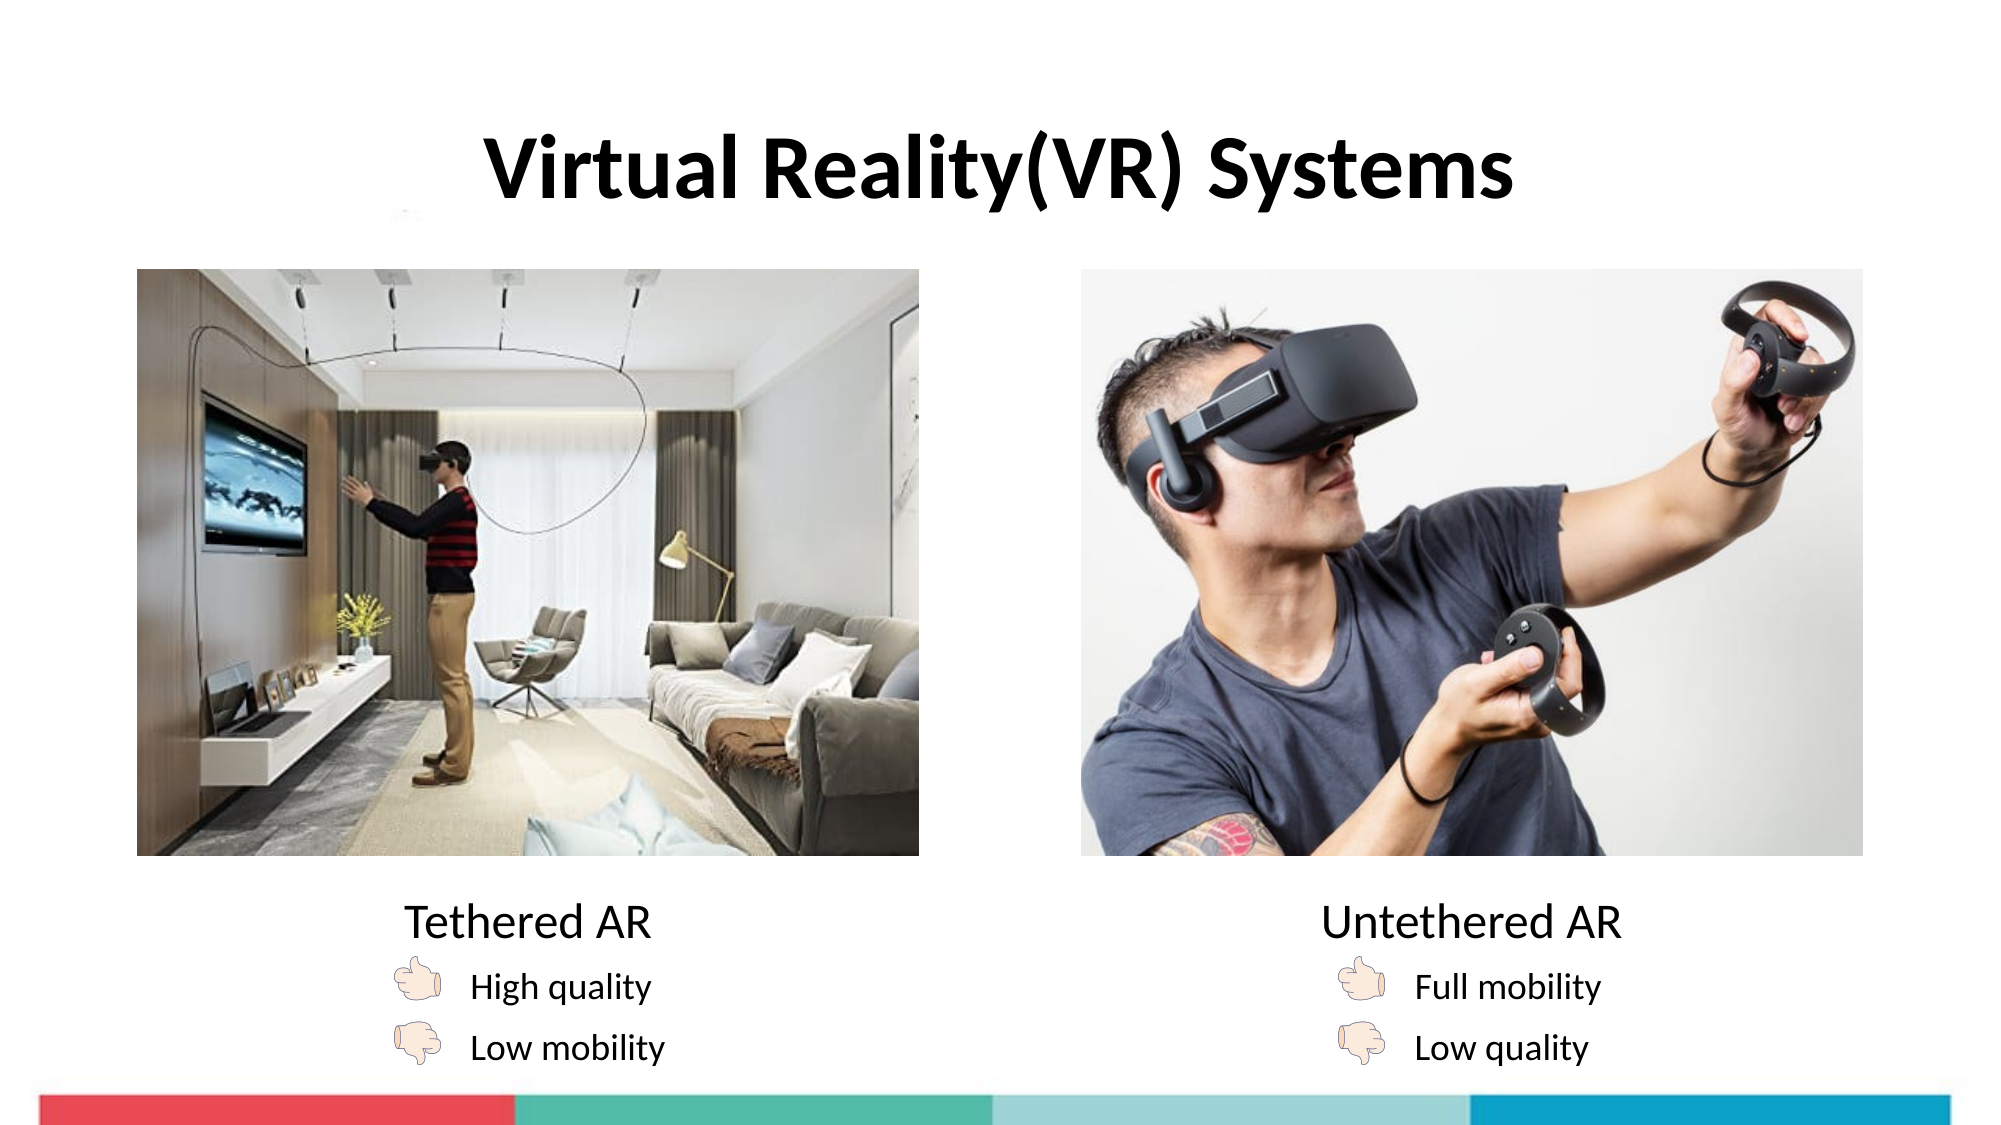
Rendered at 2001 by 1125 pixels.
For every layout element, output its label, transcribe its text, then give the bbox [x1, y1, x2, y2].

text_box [1324, 944, 1619, 1020]
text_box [1324, 1002, 1606, 1077]
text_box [380, 944, 669, 1002]
picture [0, 0, 2001, 1125]
title Virtual Reality(VR) Systems [137, 59, 1863, 278]
text_box Tethered AR [348, 880, 708, 956]
text_box Untethered AR [1257, 880, 1686, 956]
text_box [380, 1002, 683, 1077]
